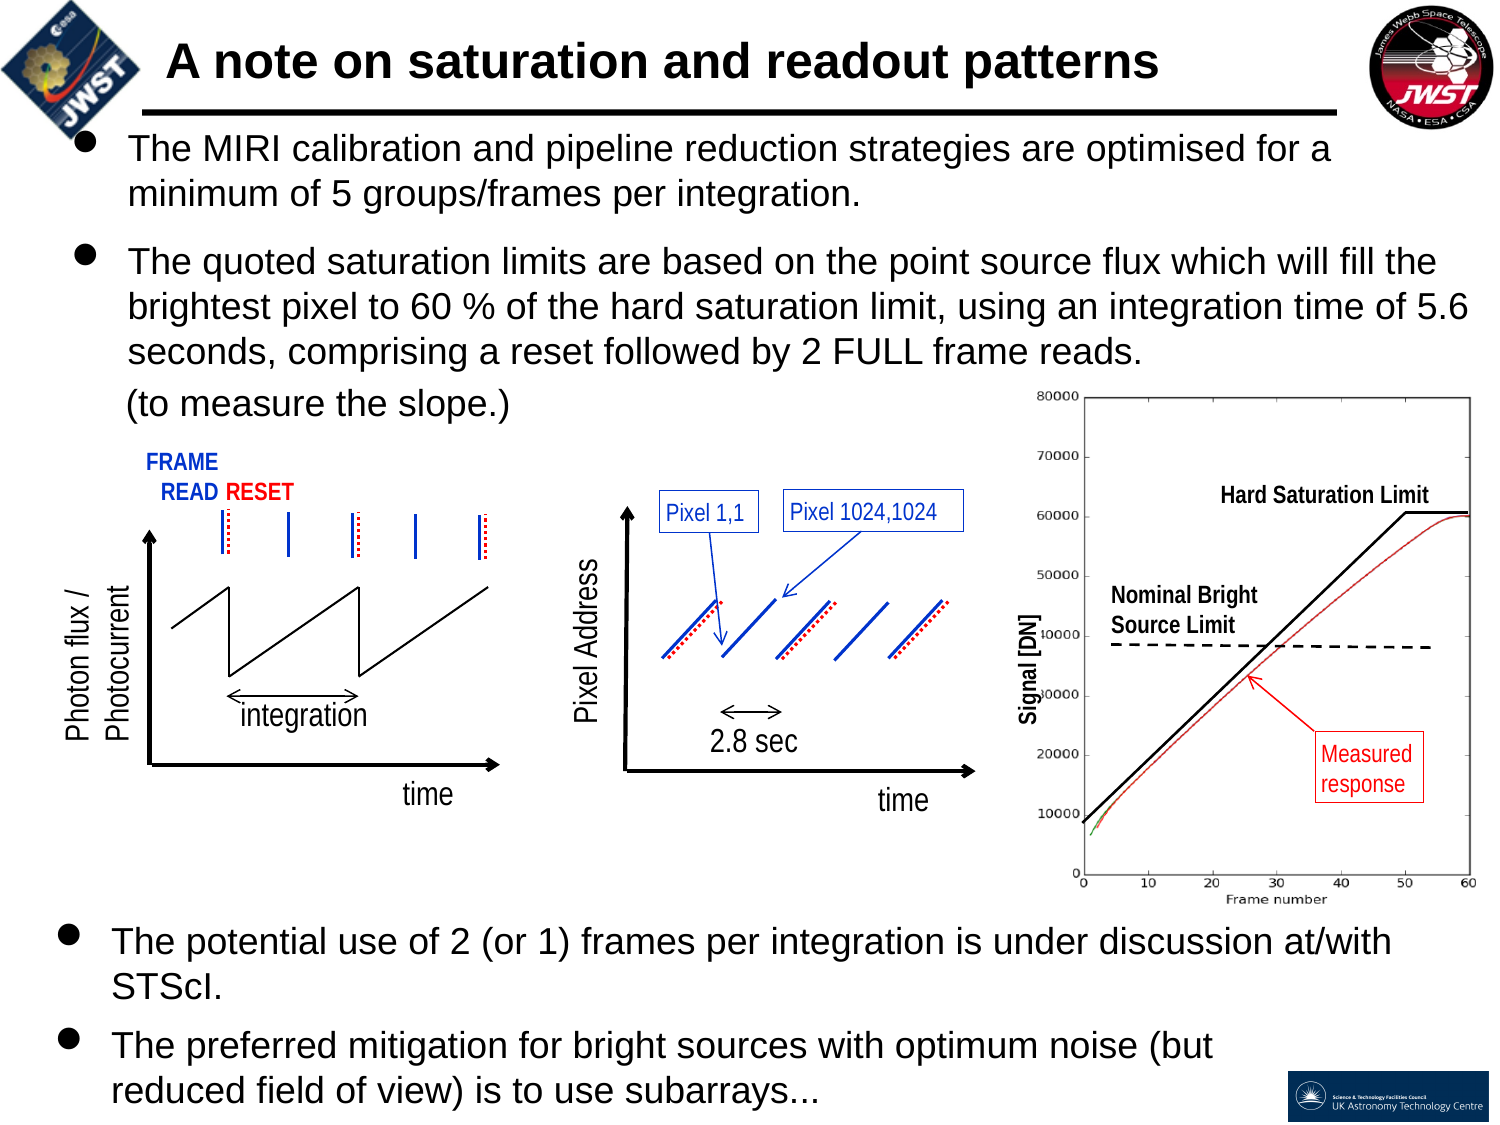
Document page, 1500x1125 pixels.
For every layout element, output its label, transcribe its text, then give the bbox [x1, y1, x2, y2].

title A note on saturation and readout patterns [149, 24, 1313, 92]
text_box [47, 445, 501, 821]
picture [0, 0, 142, 141]
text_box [556, 489, 976, 827]
picture [1365, 2, 1496, 116]
text_box The potential use of 2 (or 1) frames per integration is under discussion at/with STScI. [39, 910, 1466, 1125]
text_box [1008, 382, 1487, 913]
text_box (to measure the slope.) [95, 371, 973, 444]
list The MIRI calibration and pipeline reduction strategies are optimised for a minimum of 5 groups/frames per integration. The quoted saturation limits are based on the point source flux which will fill the brightest pixel to 60 % of the hard saturation limit, using an integration time of 5.6 seconds, comprising a reset followed by 2 FULL frame reads. [56, 116, 1500, 342]
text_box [1247, 675, 1315, 732]
picture [1466, 1071, 1489, 1122]
